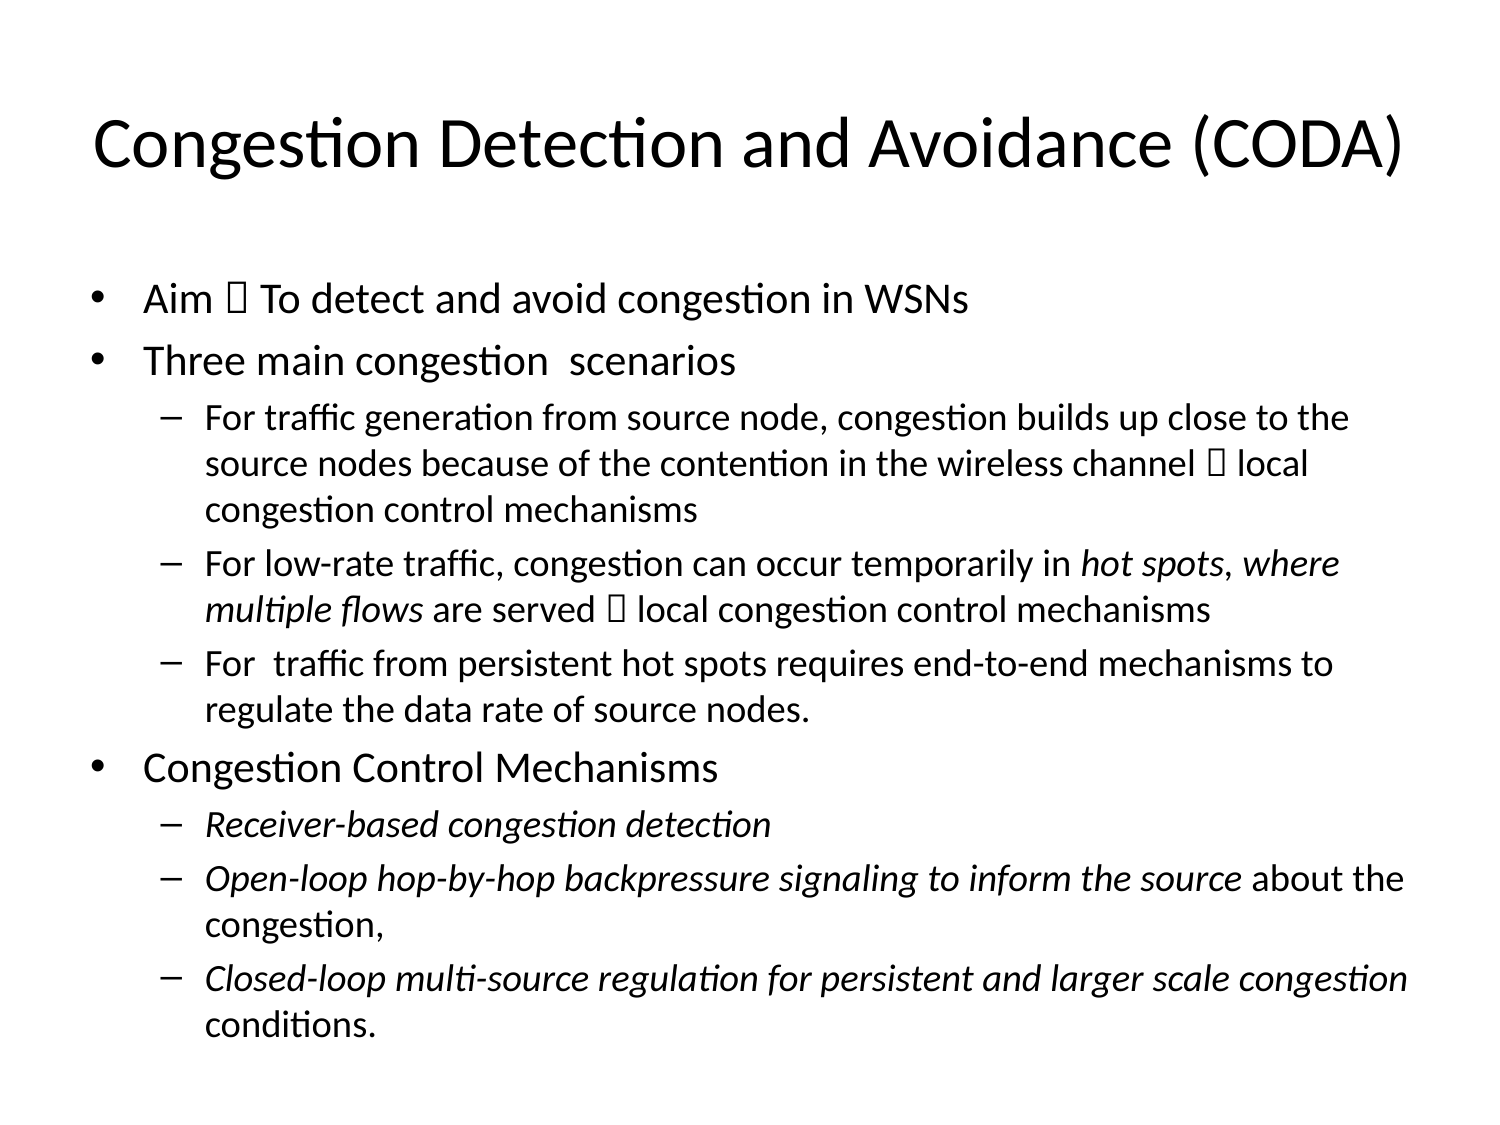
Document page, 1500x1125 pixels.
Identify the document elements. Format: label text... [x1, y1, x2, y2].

title Congestion Detection and Avoidance (CODA) [75, 45, 1425, 233]
list Aim  To detect and avoid congestion in WSNs Three main congestion scenarios For traffic generation from source node, congestion builds up close to the source nodes because of the contention in the wireless channel  local congestion control mechanisms For low-rate trafﬁc, congestion can occur temporarily in hot spots, where multiple ﬂows are served  local congestion control mechanisms For traffic from persistent hot spots requires end-to-end mechanisms to regulate the data rate of source nodes. Congestion Control Mechanisms Receiver-based congestion detection Open-loop hop-by-hop backpressure signaling to inform the source about the congestion, Closed-loop multi-source regulation for persistent and larger scale congestion conditions. [75, 262, 1425, 1063]
